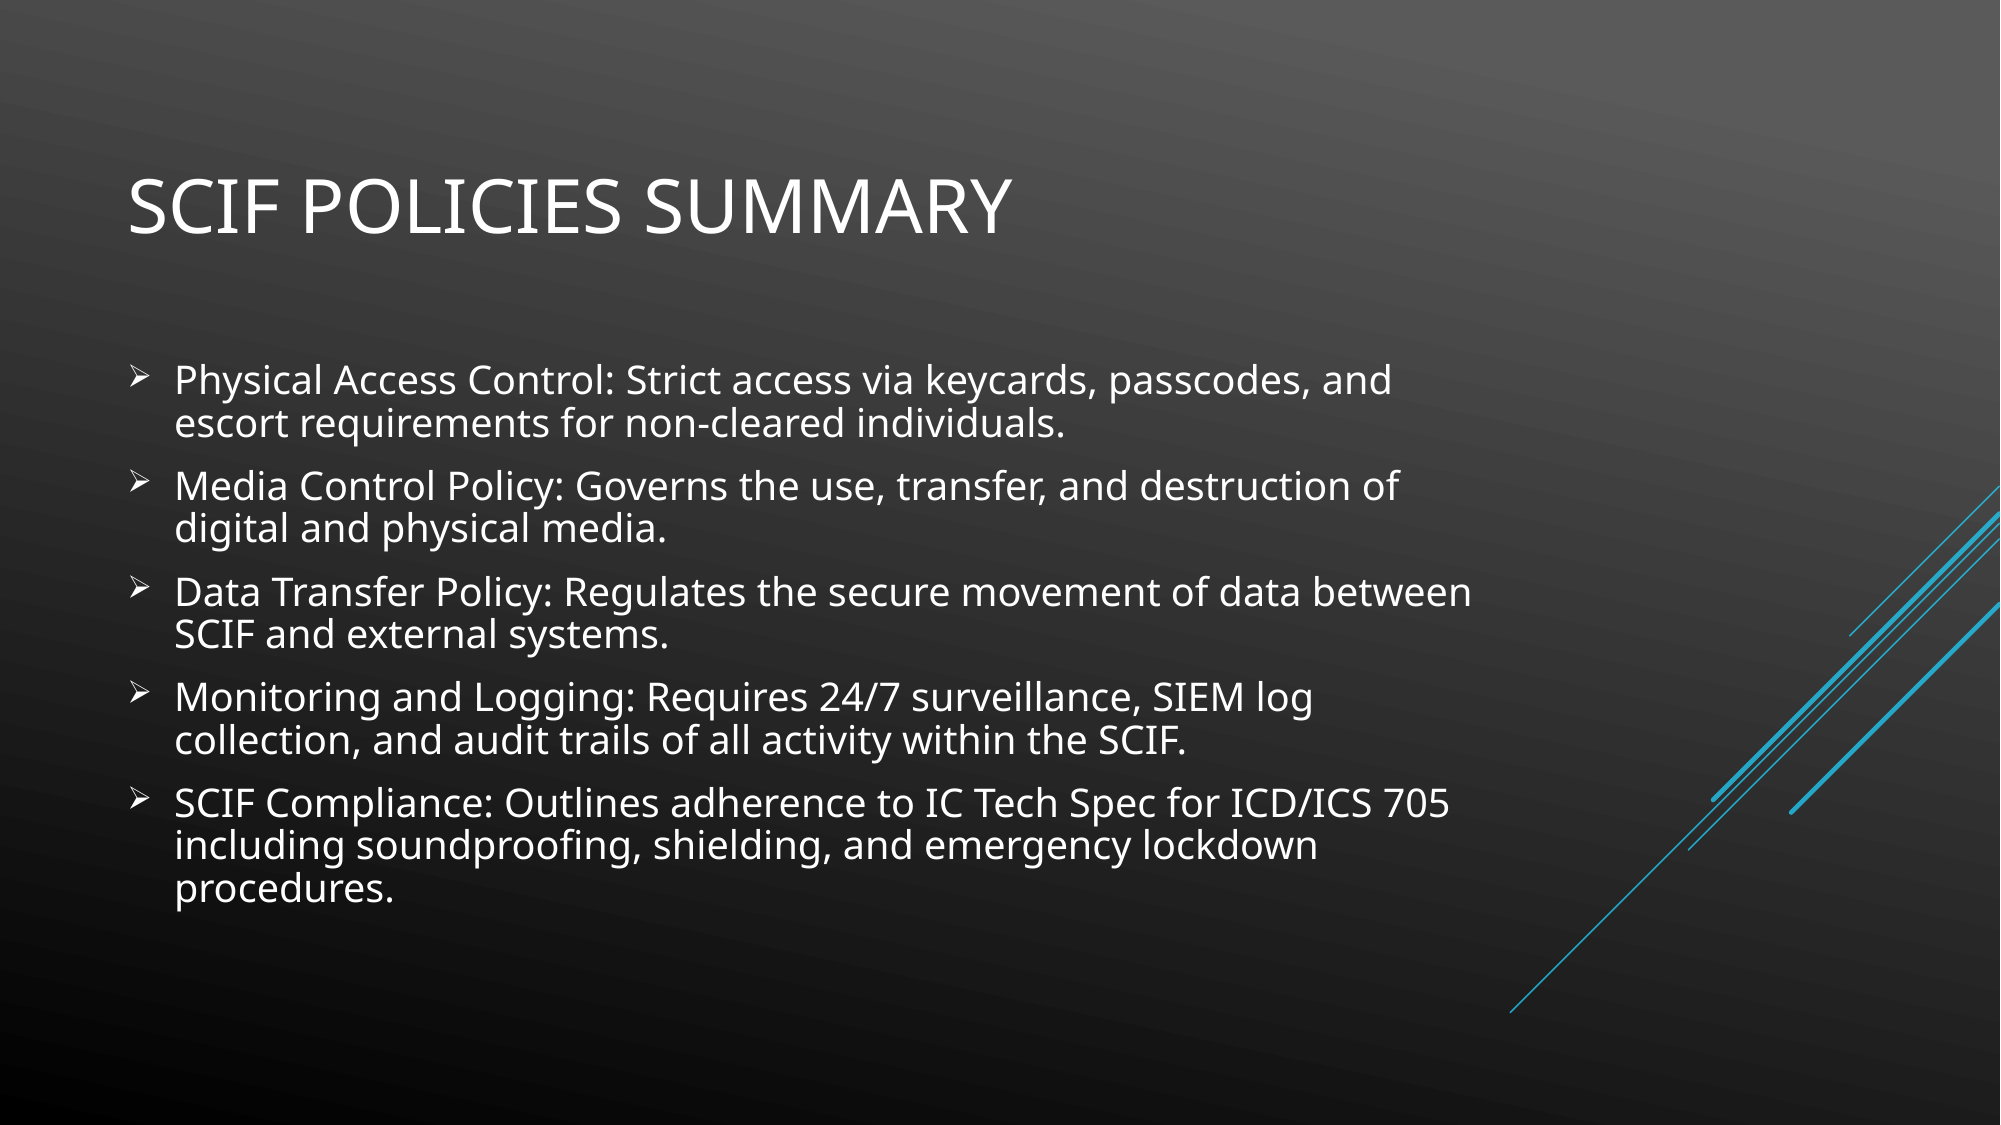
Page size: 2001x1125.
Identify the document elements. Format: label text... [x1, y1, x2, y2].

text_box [1510, 485, 2000, 1013]
text_box [0, 0, 2000, 1125]
title SCIF Policies Summary [112, 79, 1513, 327]
list Physical Access Control: Strict access via keycards, passcodes, and escort requirements for non-cleared individuals. Media Control Policy: Governs the use, transfer, and destruction of digital and physical media. Data Transfer Policy: Regulates the secure movement of data between SCIF and external systems. Monitoring and Logging: Requires 24/7 surveillance, SIEM log collection, and audit trails of all activity within the SCIF. SCIF Compliance: Outlines adherence to IC Tech Spec for ICD/ICS 705 including soundproofing, shielding, and emergency lockdown procedures. [112, 339, 1513, 933]
